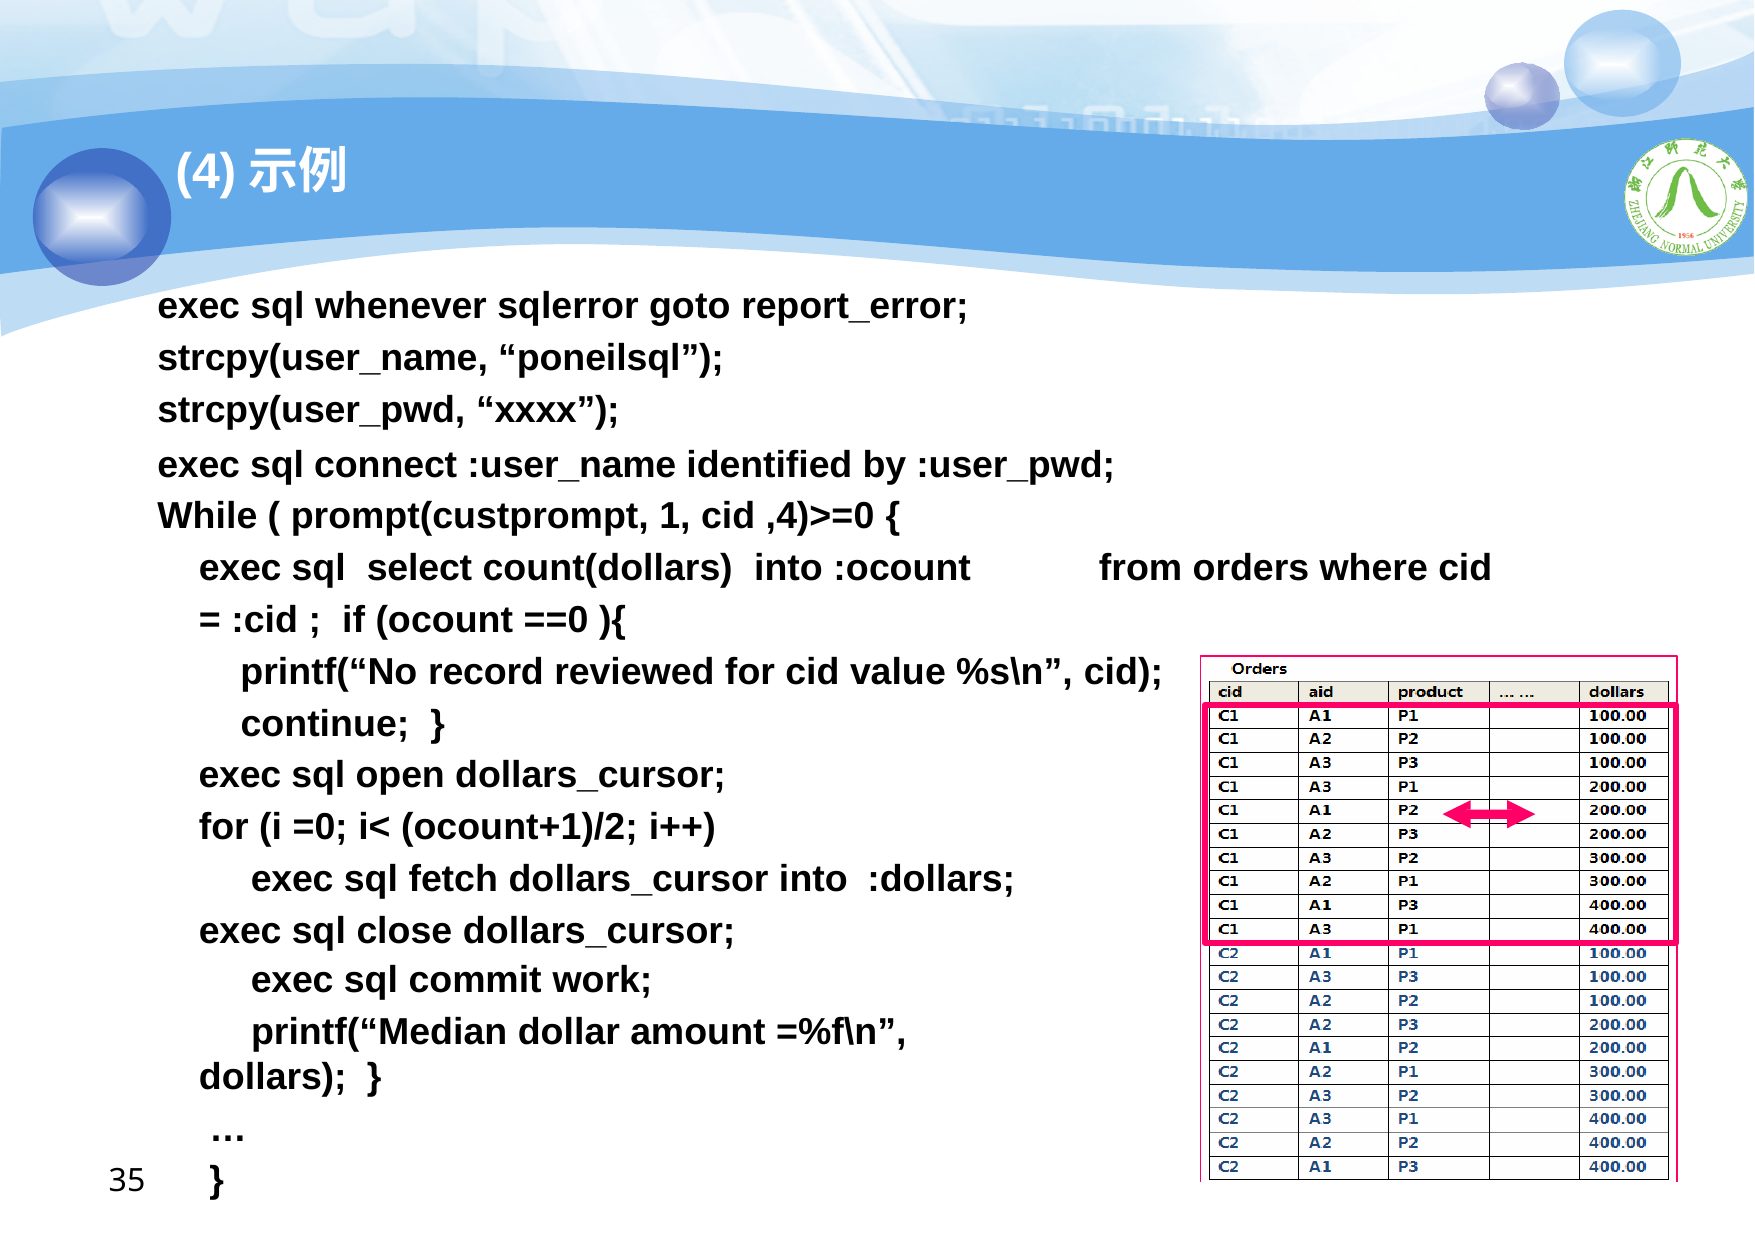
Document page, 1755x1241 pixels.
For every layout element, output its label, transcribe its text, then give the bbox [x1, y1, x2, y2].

text_box [1200, 656, 1677, 1183]
text_box [1204, 704, 1677, 943]
picture [1623, 138, 1748, 256]
text_box exec sql whenever sqlerror goto report_error; strcpy(user_name, “poneilsql”); strcpy(user_pwd, “xxxx”); exec sql connect :user_name identified by :user_pwd; While ( prompt(custprompt, 1, cid ,4)>=0 { exec sql select count(dollars) into :ocount from orders where cid = :cid ; if (ocount ==0 ){ printf(“No record reviewed for cid value %s\n”, cid); continue; } exec sql open dollars_cursor; for (i =0; i< (ocount+1)/2; i++) exec sql fetch dollars_cursor into :dollars; exec sql close dollars_cursor; exec sql commit work; printf(“Median dollar amount =%f\n”, dollars); } … } [155, 272, 1552, 1201]
slide_number 35 [48, 1128, 161, 1212]
title (4)示例 [175, 53, 720, 273]
text_box [1442, 800, 1536, 829]
picture [0, 0, 1755, 125]
